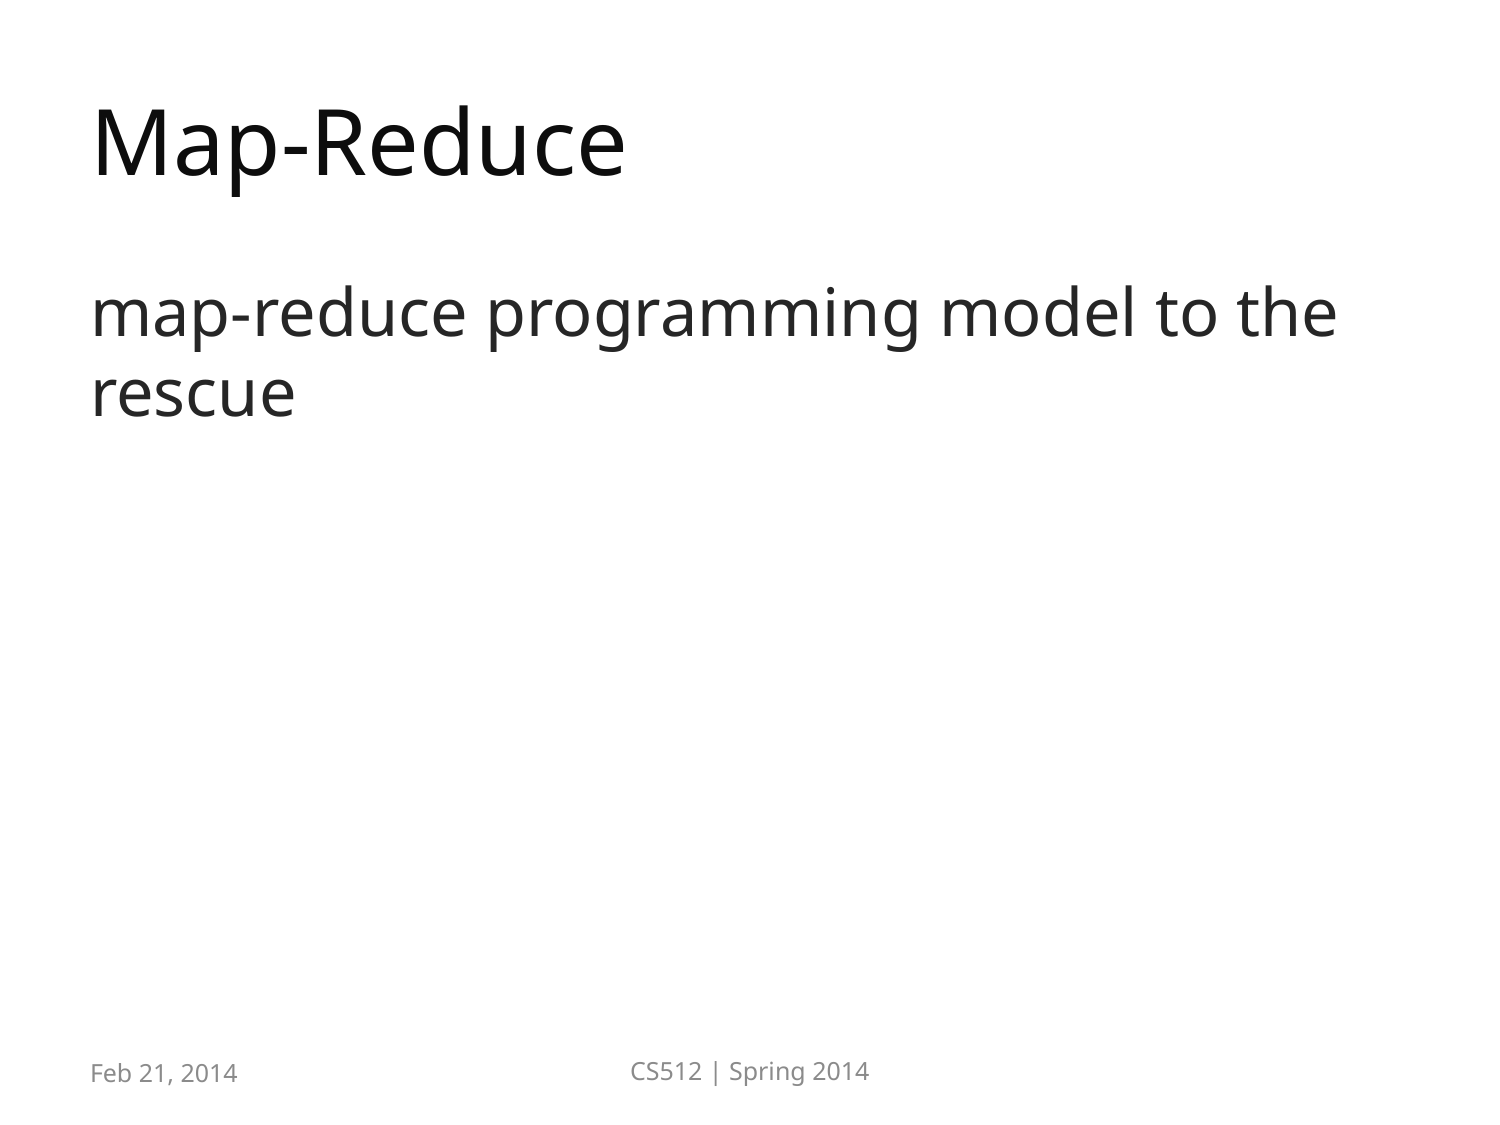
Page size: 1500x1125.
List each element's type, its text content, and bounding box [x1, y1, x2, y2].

list map-reduce programming model to the rescue [75, 262, 1425, 862]
title Map-Reduce [75, 45, 1425, 233]
footer CS512 | Spring 2014 [512, 1042, 988, 1103]
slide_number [75, 1042, 425, 1103]
